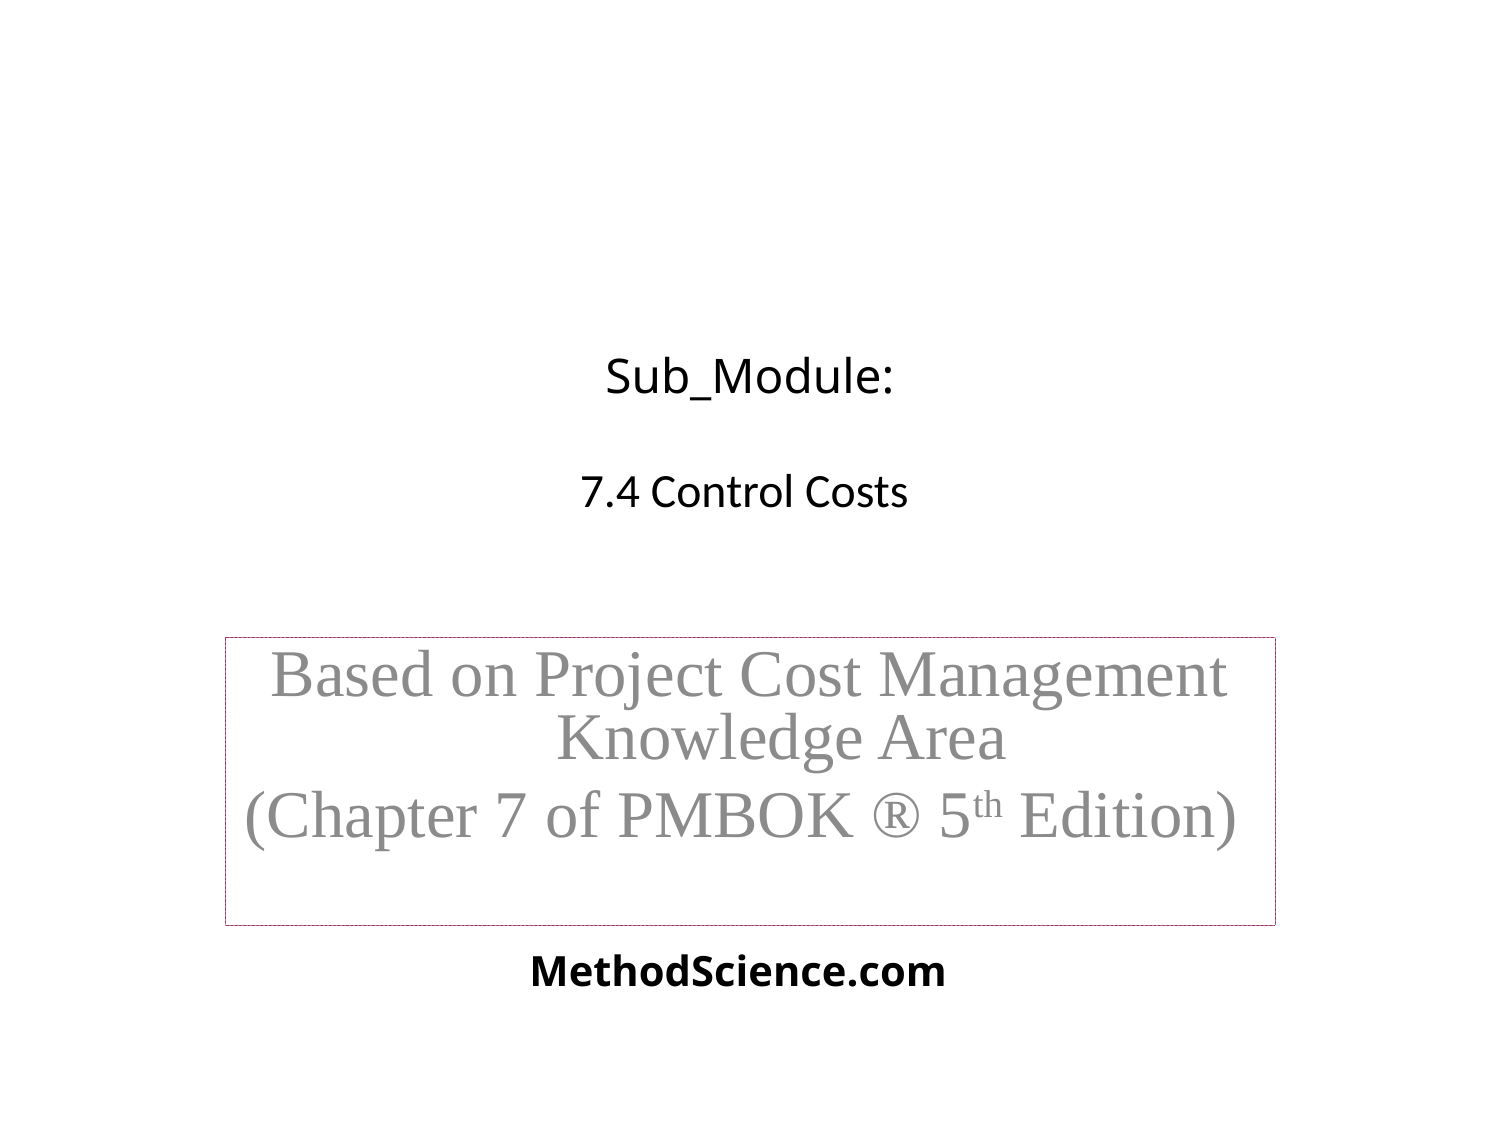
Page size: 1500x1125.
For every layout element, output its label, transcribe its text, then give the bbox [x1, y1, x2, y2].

text_box MethodScience.com [412, 937, 1075, 1003]
title Sub_Module: 7.4 Control Costs [112, 337, 1388, 525]
subtitle Based on Project Cost Management Knowledge Area (Chapter 7 of PMBOK ® 5th Edition) [225, 637, 1275, 925]
